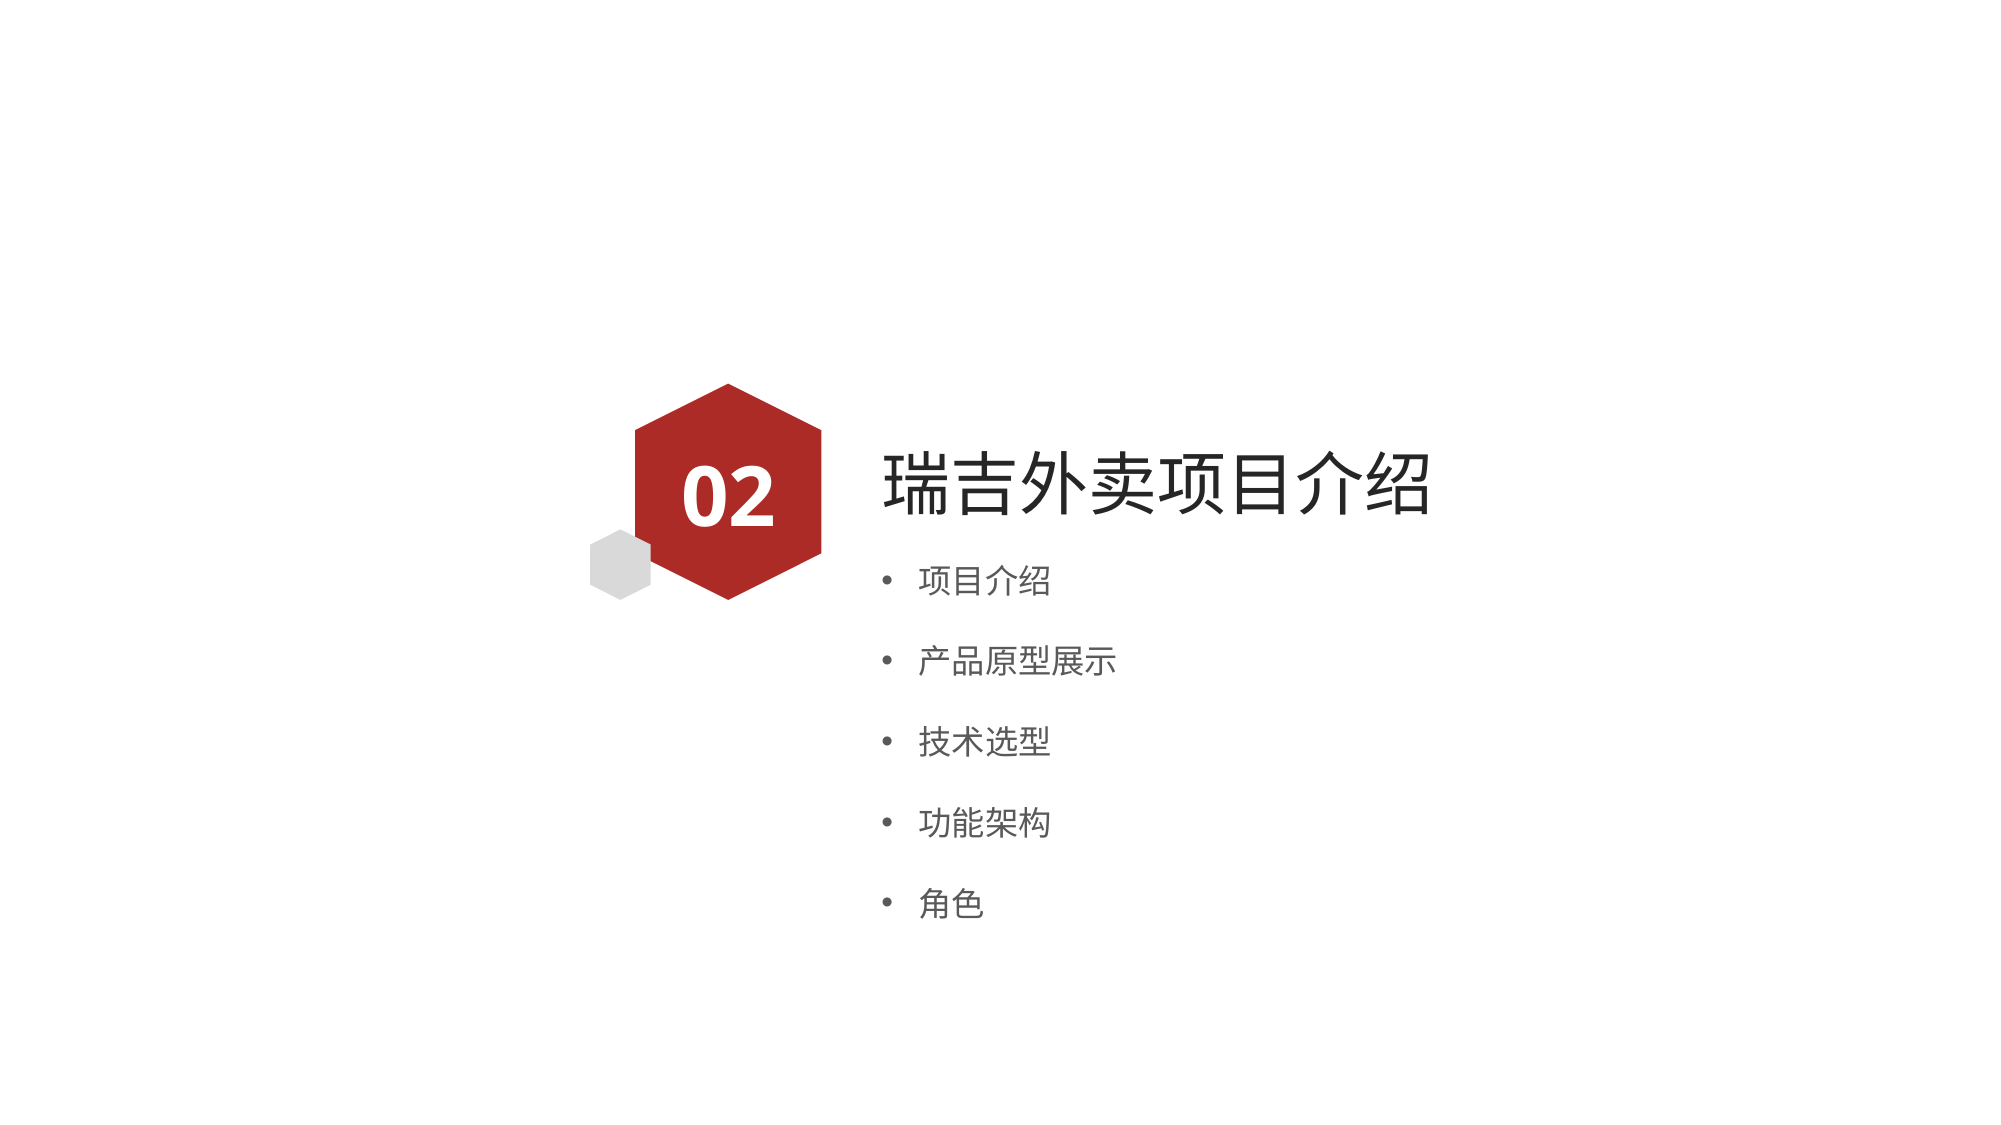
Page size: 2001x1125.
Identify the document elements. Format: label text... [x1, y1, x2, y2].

list 项目介绍 产品原型展示 技术选型 功能架构 角色 [866, 532, 1764, 1108]
list 02 [636, 404, 822, 594]
title 瑞吉外卖项目介绍 [866, 442, 1970, 533]
